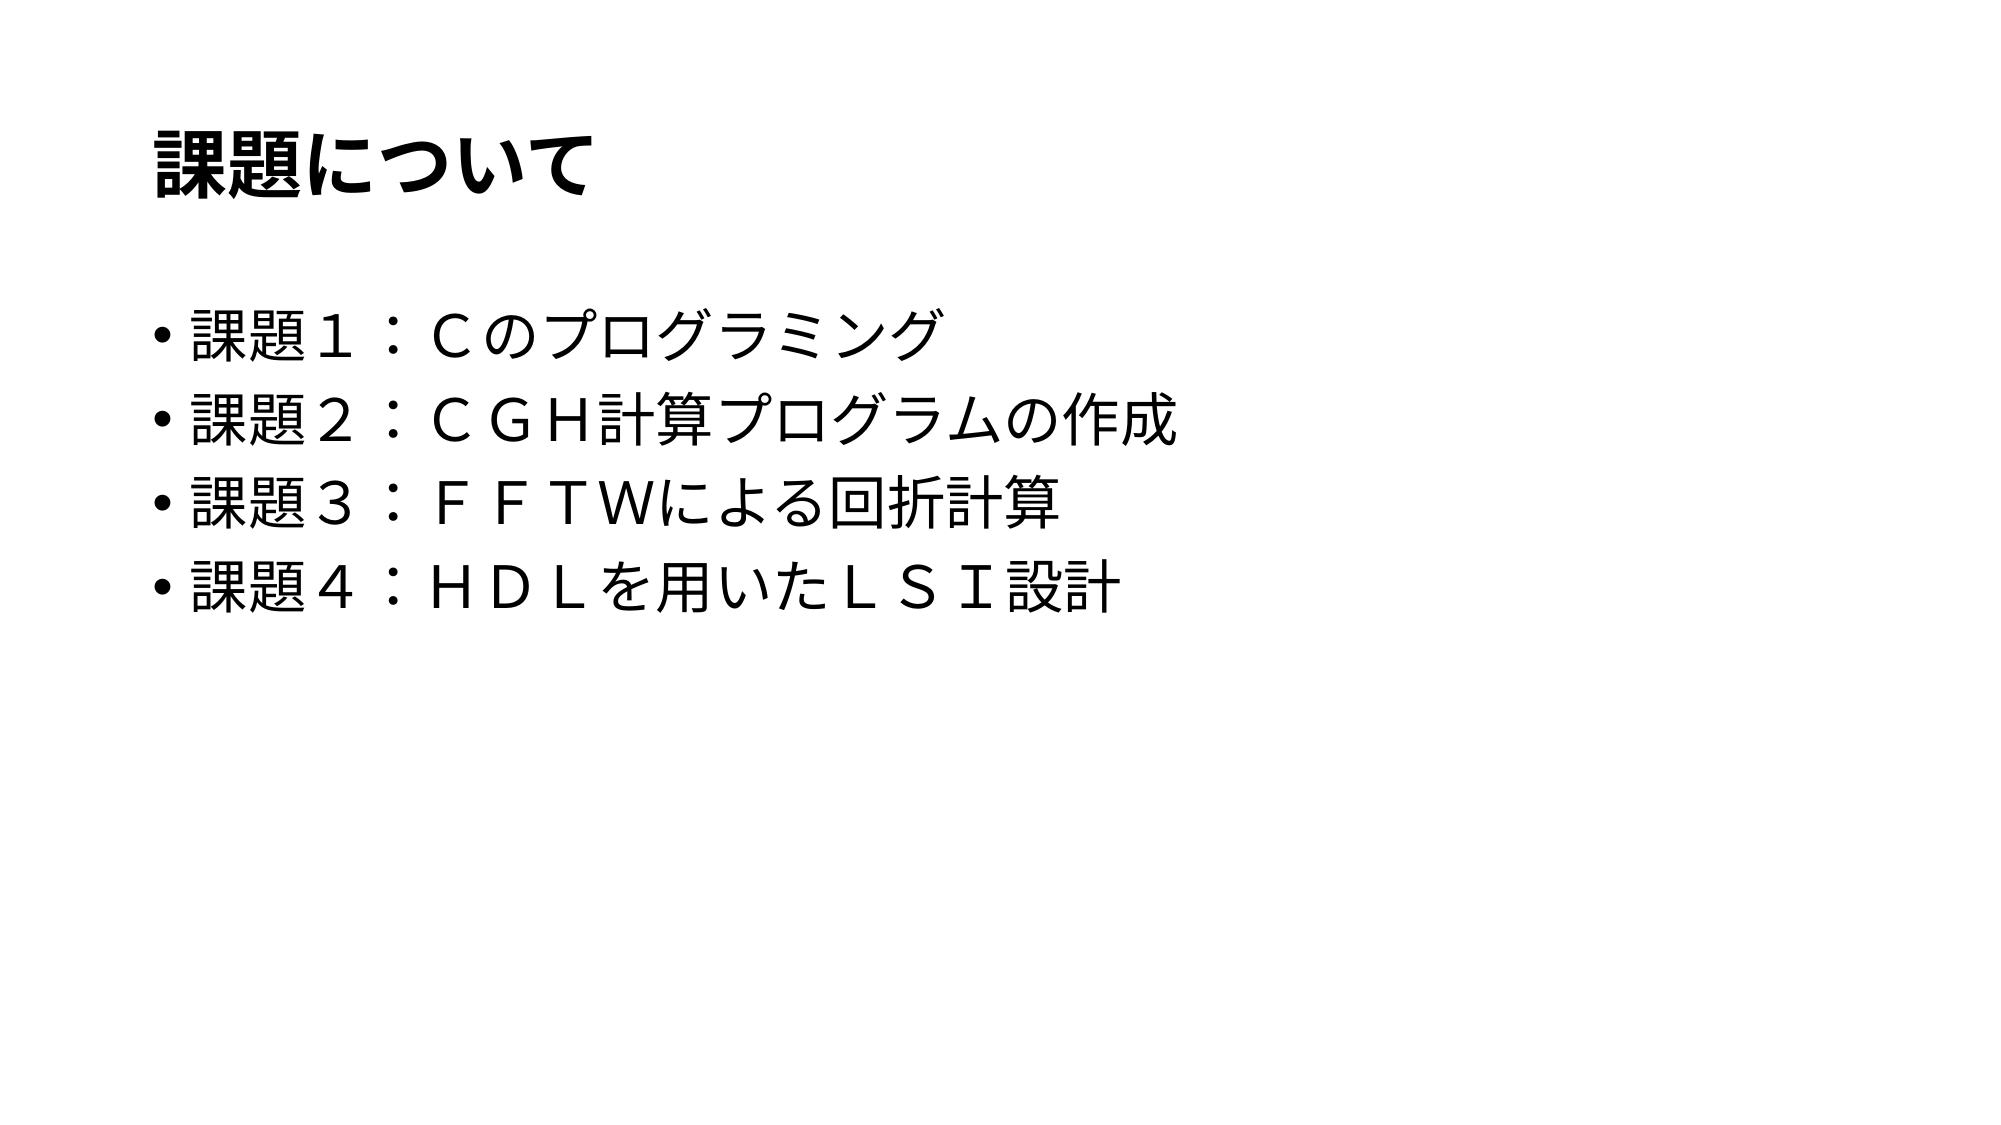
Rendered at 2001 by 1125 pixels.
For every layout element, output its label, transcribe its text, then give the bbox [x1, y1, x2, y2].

title 課題について [137, 59, 1863, 278]
list 課題１：Ｃのプログラミング 課題２：ＣＧＨ計算プログラムの作成 課題３：ＦＦＴＷによる回折計算 課題４：ＨＤＬを用いたＬＳＩ設計 [137, 299, 1863, 1014]
